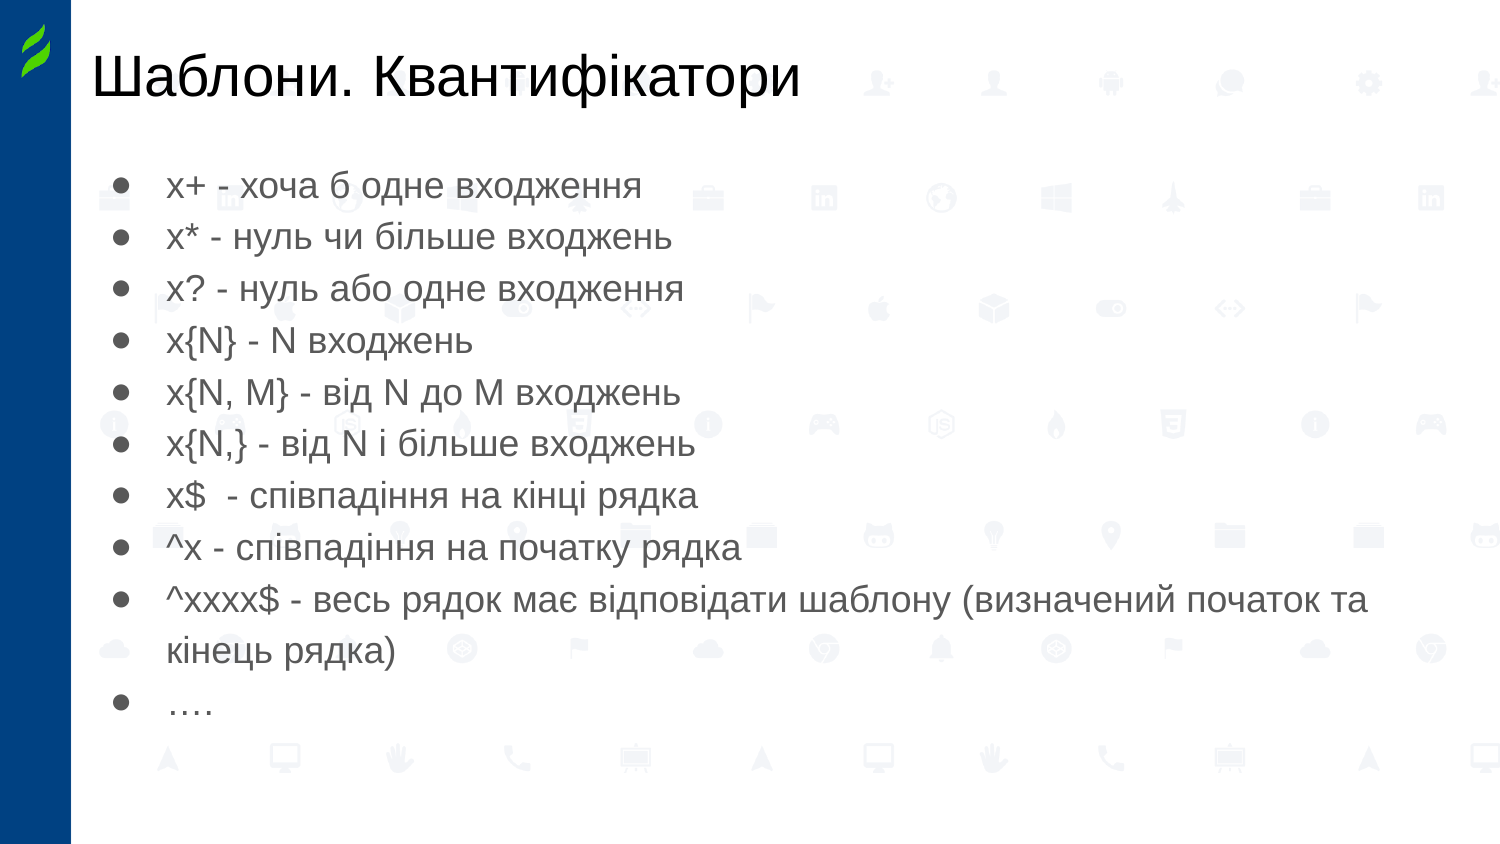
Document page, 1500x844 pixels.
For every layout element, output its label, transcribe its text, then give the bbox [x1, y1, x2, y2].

list x+ - хоча б одне входження x* - нуль чи більше входжень x? - нуль або одне входження x{N} - N входжень x{N, M} - від N до M входжень x{N,} - від N і більше входжень x$ - співпадіння на кінці рядка ^x - співпадіння на початку рядка ^xxxx$ - весь рядок має відповідати шаблону (визначений початок та кінець рядка) …. [76, 139, 1474, 700]
picture [0, 0, 1500, 844]
title Шаблони. Квантифікатори [76, 23, 1474, 117]
